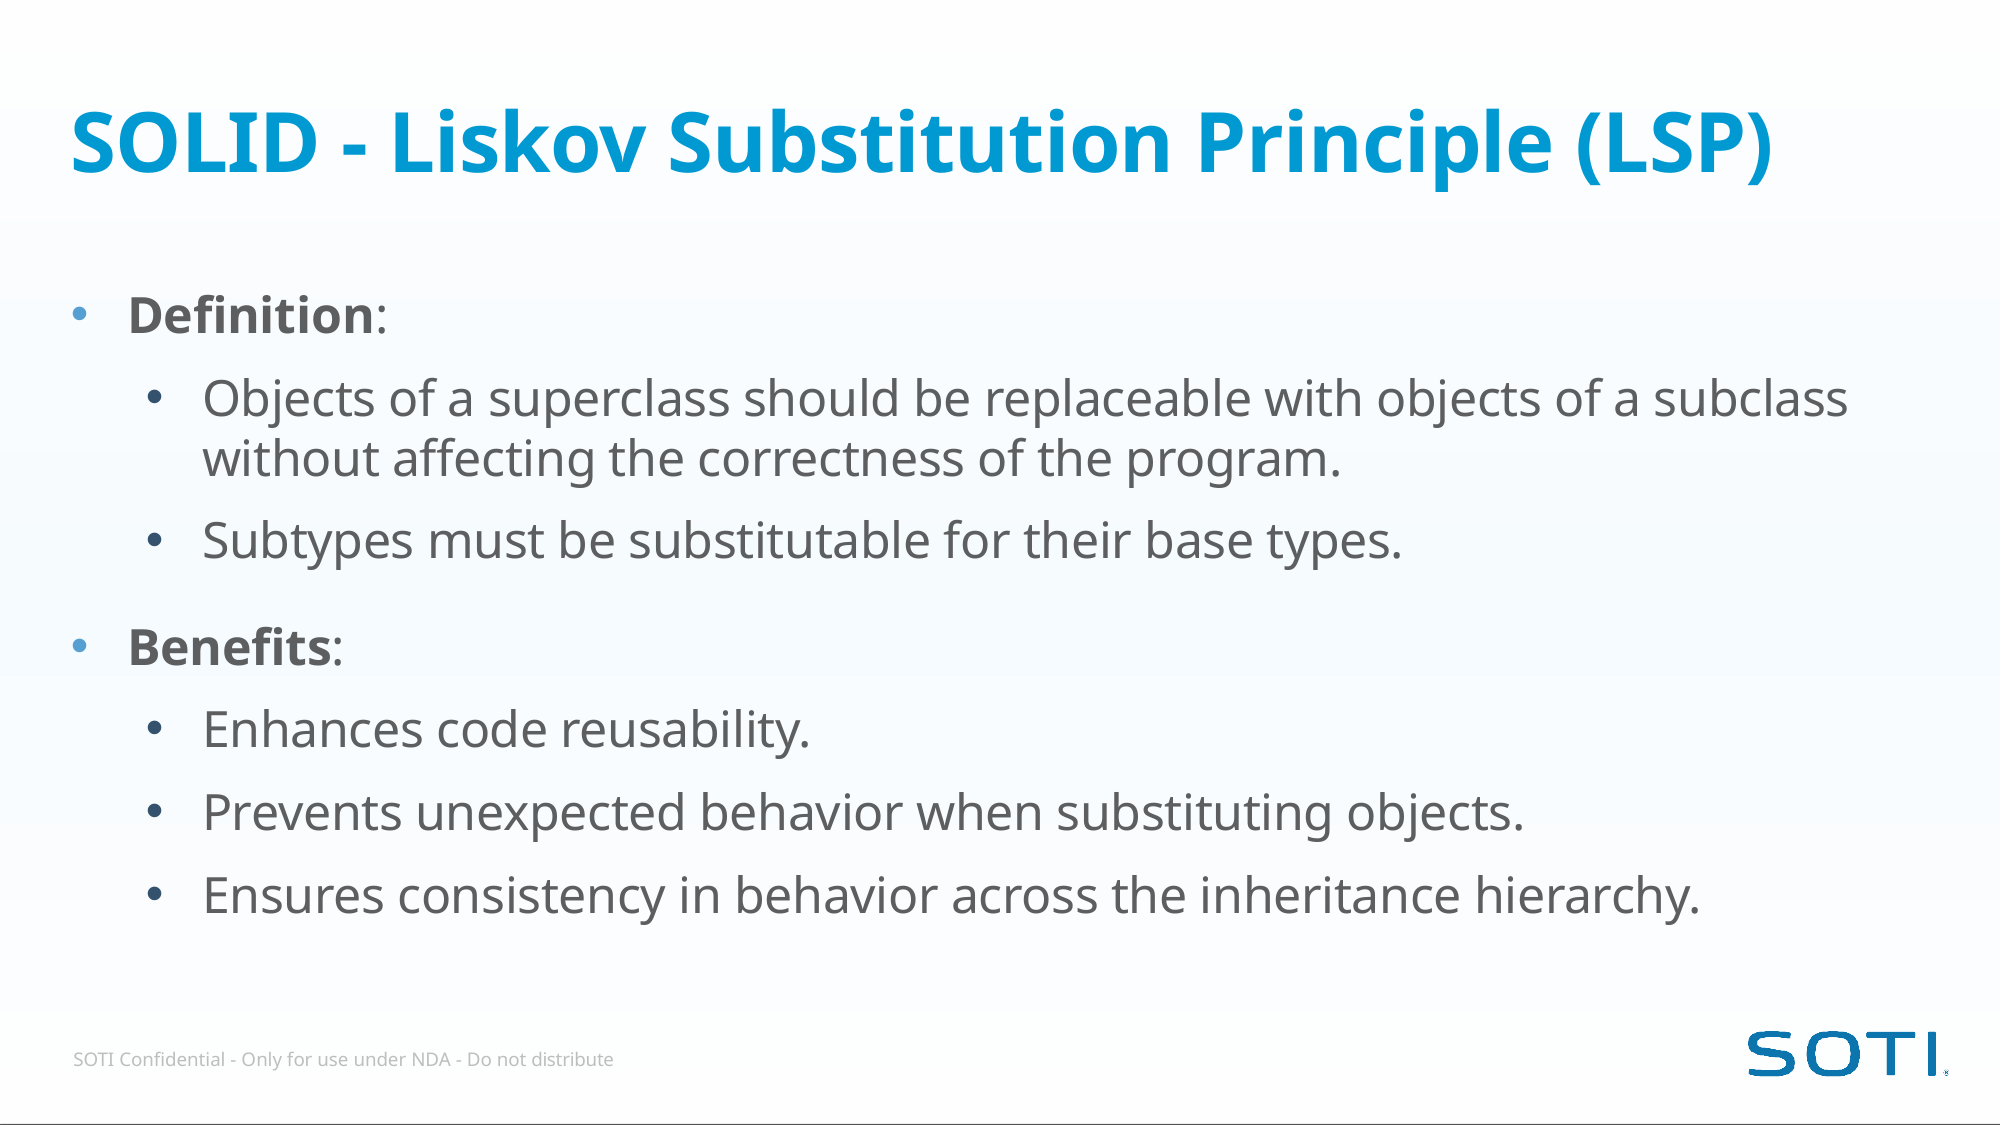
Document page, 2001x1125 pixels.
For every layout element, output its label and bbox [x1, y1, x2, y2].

text_box [0, 0, 2000, 1125]
